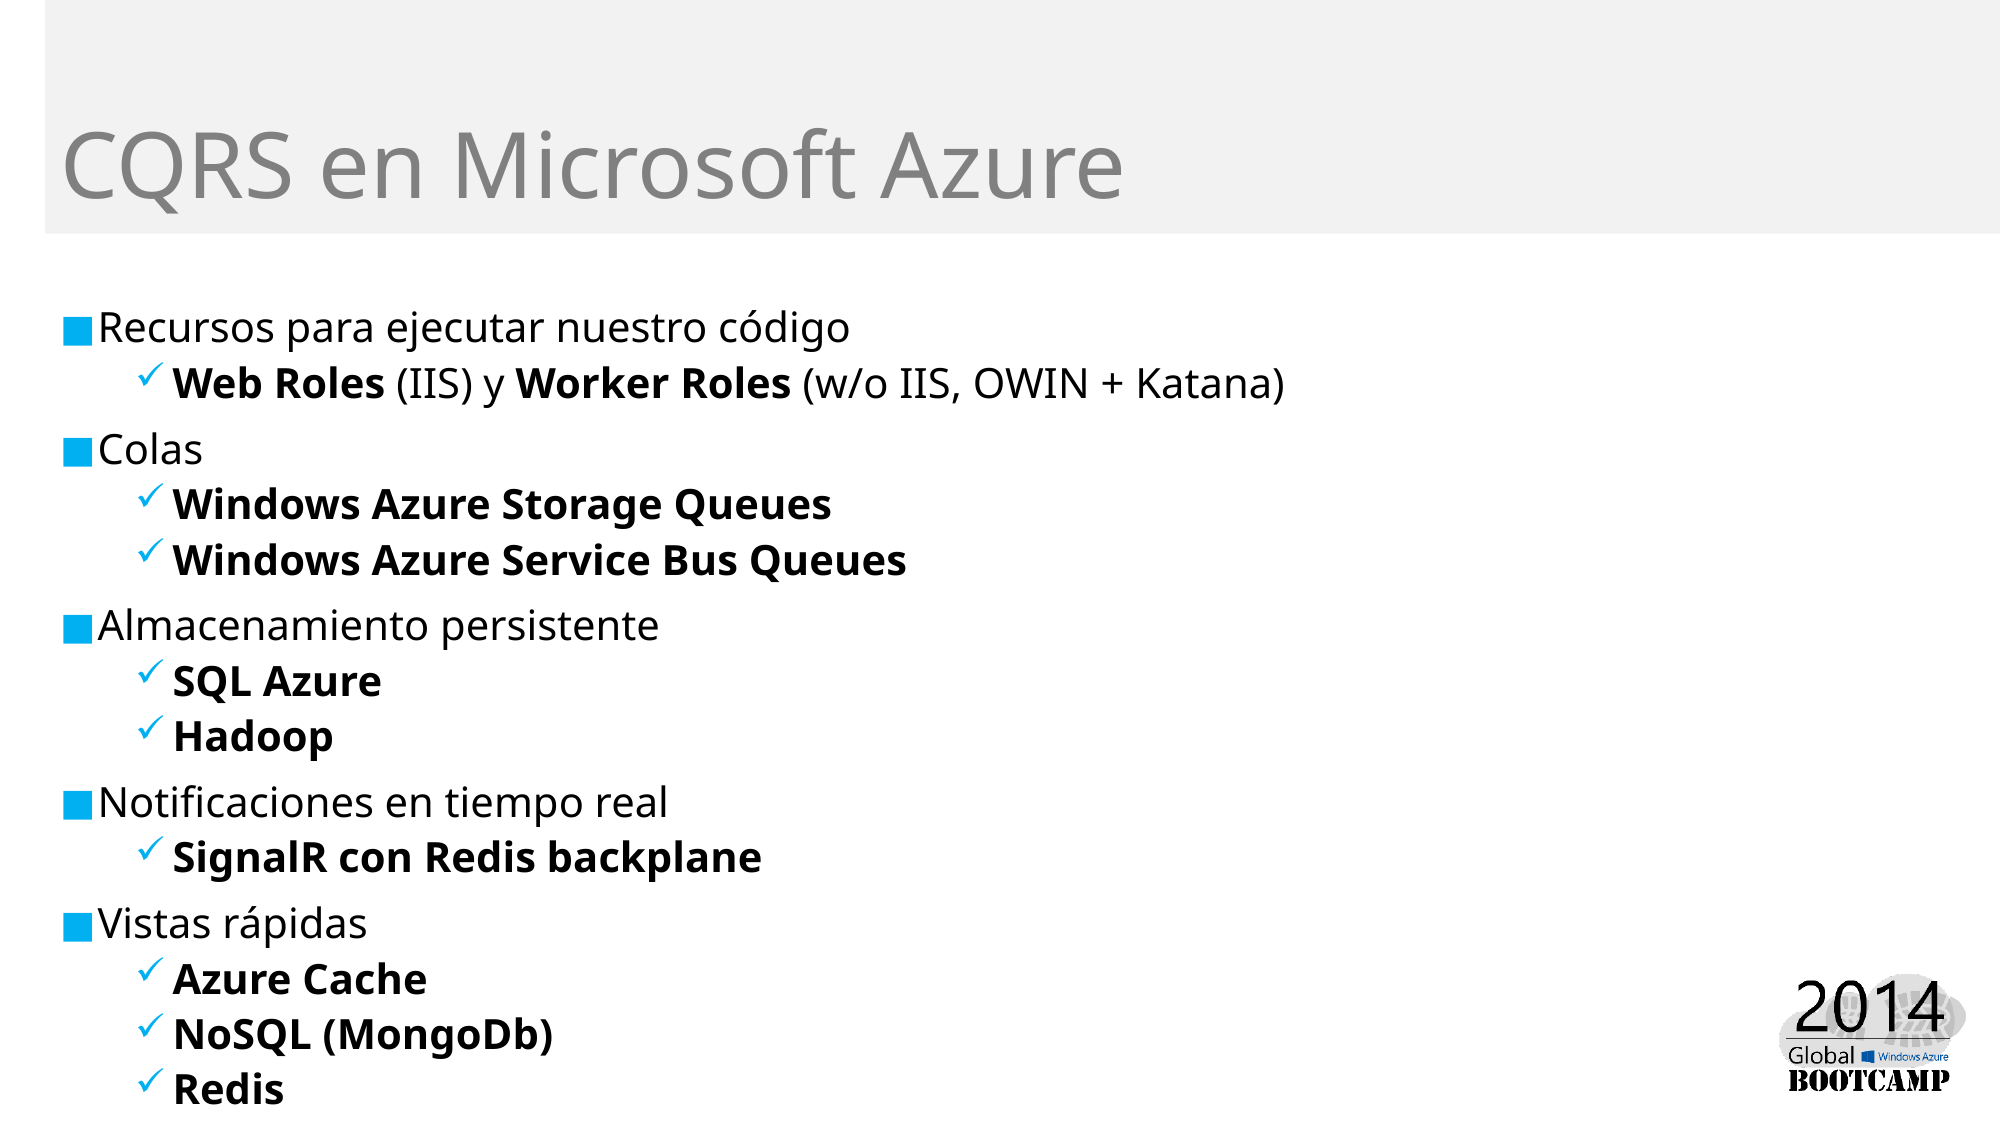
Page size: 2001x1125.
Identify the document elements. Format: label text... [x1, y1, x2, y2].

title CQRS en Microsoft Azure [45, 59, 1863, 278]
picture [1773, 963, 1970, 1097]
list Recursos para ejecutar nuestro código Web Roles (IIS) y Worker Roles (w/o IIS, OWIN + Katana) Colas Windows Azure Storage Queues Windows Azure Service Bus Queues Almacenamiento persistente SQL Azure Hadoop Notificaciones en tiempo real SignalR con Redis backplane Vistas rápidas Azure Cache NoSQL (MongoDb) Redis [45, 299, 1863, 1014]
